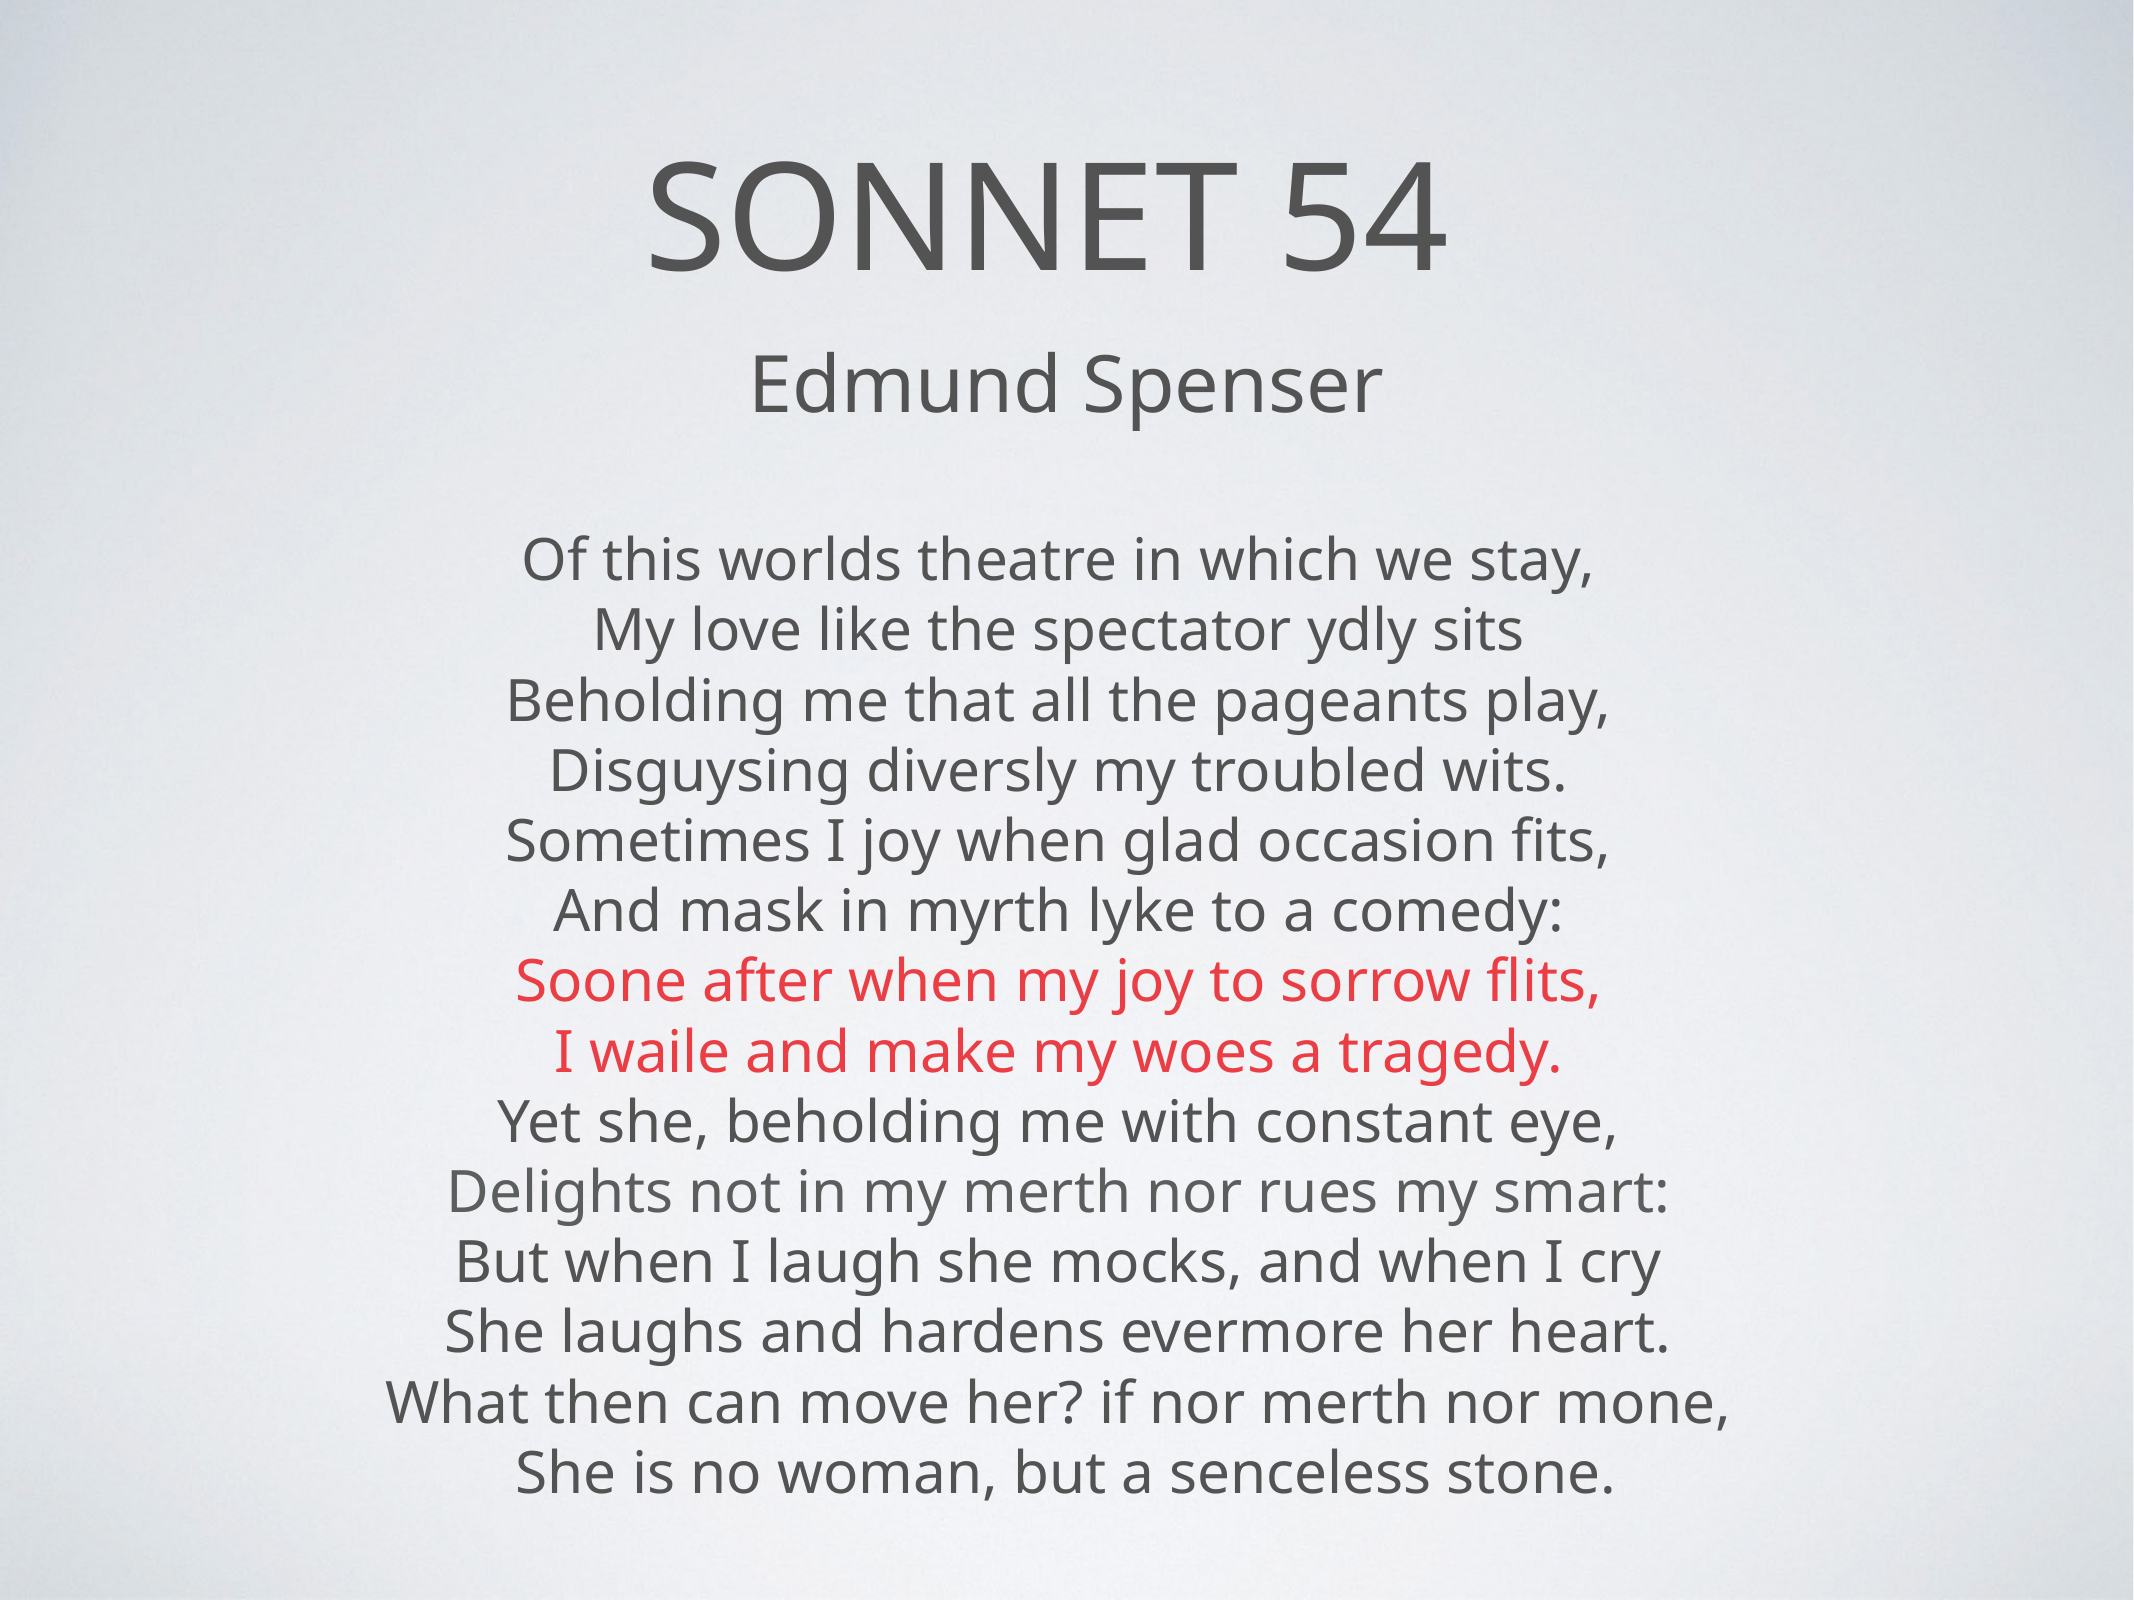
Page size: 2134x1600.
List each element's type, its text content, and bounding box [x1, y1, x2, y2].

title sonnet 54 [57, 9, 2076, 411]
text_box Edmund Spenser [740, 325, 1393, 437]
picture [0, 0, 2134, 1600]
list Of this worlds theatre in which we stay, My love like the spectator ydly sits Beholding me that all the pageants play, Disguysing diversly my troubled wits. Sometimes I joy when glad occasion fits, And mask in myrth lyke to a comedy: Soone after when my joy to sorrow flits, I waile and make my woes a tragedy. Yet she, beholding me with constant eye, Delights not in my merth nor rues my smart: But when I laugh she mocks, and when I cry She laughs and hardens evermore her heart. What then can move her? if nor merth nor mone, She is no woman, but a senceless stone. [57, 496, 2076, 1531]
